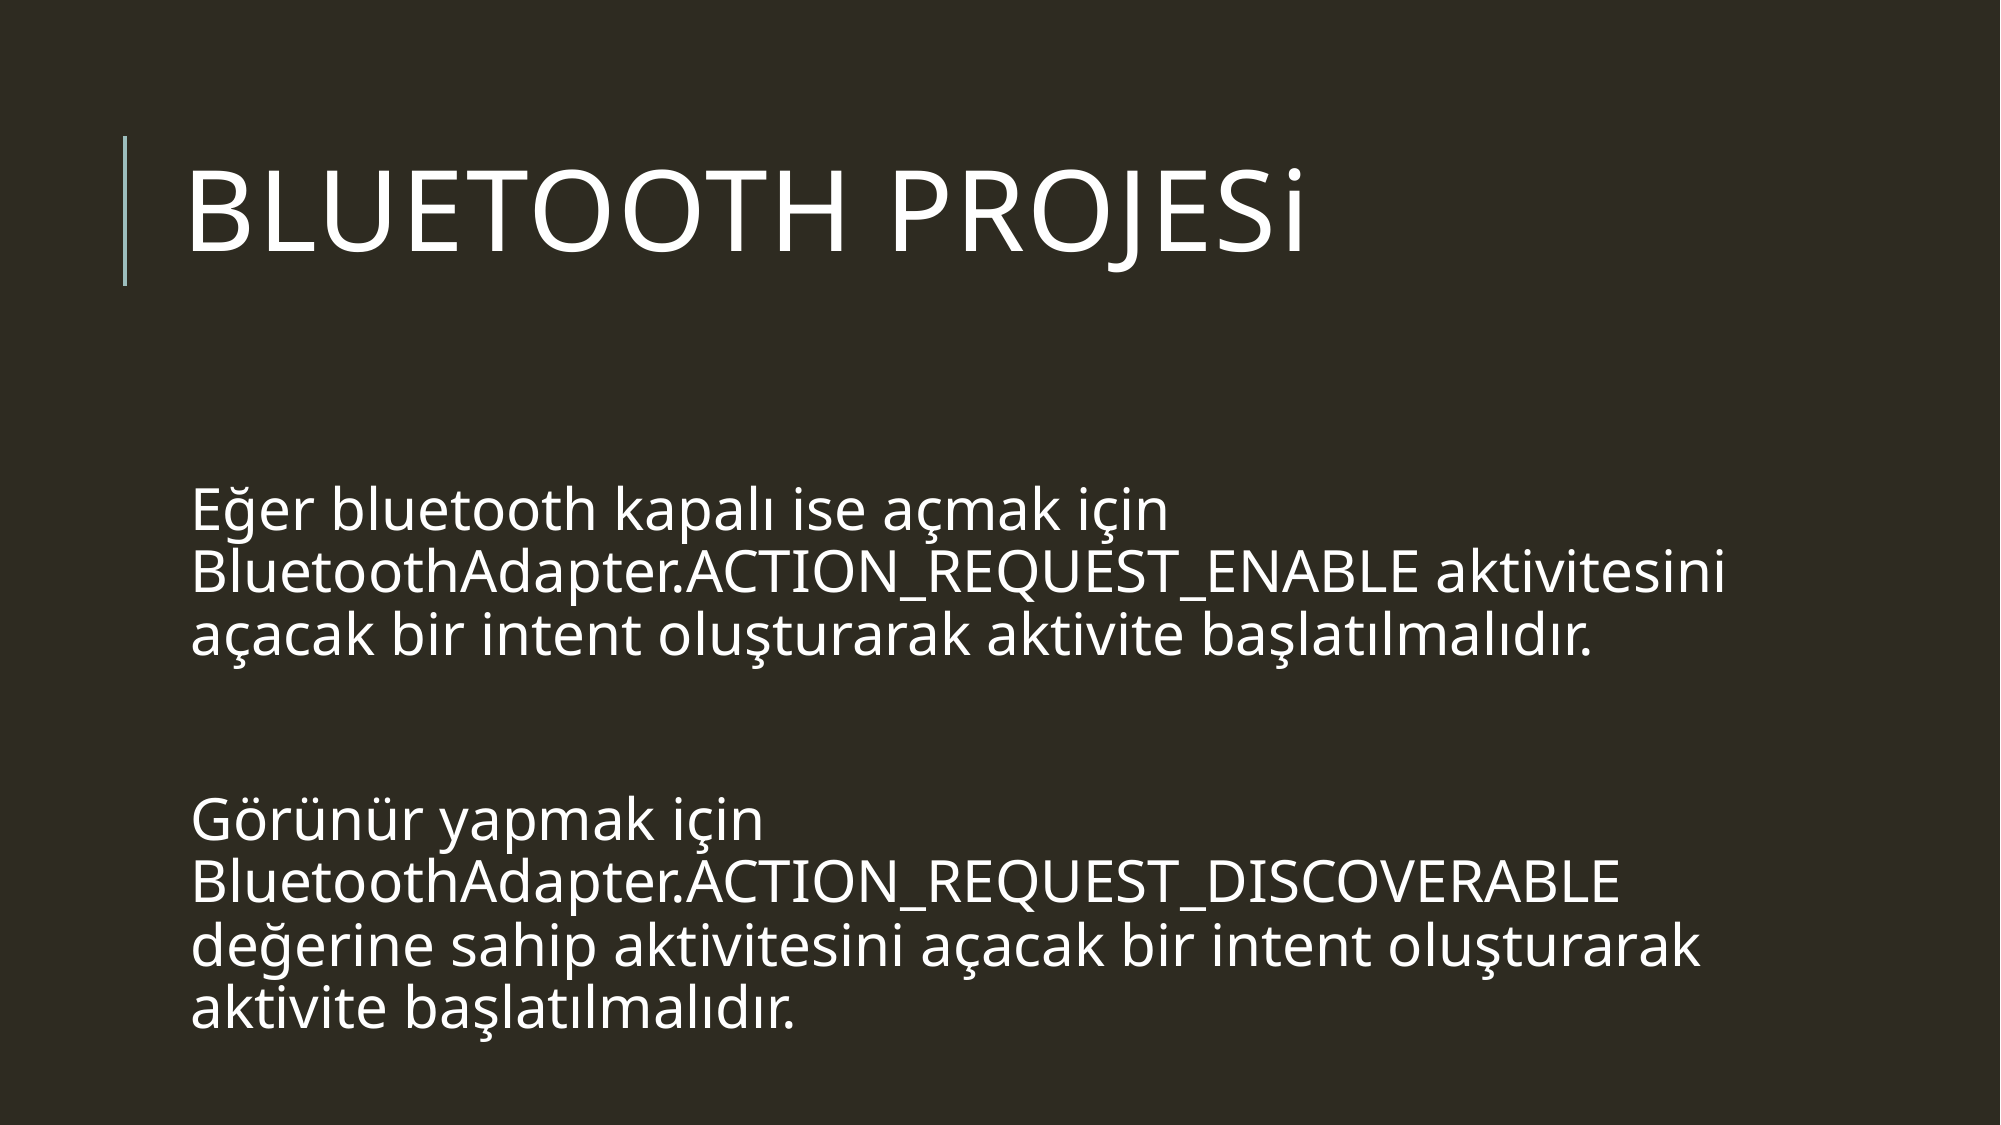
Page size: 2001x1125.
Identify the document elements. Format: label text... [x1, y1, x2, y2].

list Eğer bluetooth kapalı ise açmak için BluetoothAdapter.ACTION_REQUEST_ENABLE aktivitesini açacak bir intent oluşturarak aktivite başlatılmalıdır. Görünür yapmak için BluetoothAdapter.ACTION_REQUEST_DISCOVERABLE değerine sahip aktivitesini açacak bir intent oluşturarak aktivite başlatılmalıdır. [168, 472, 1739, 674]
title Bluetooth projesi [168, 96, 1763, 342]
